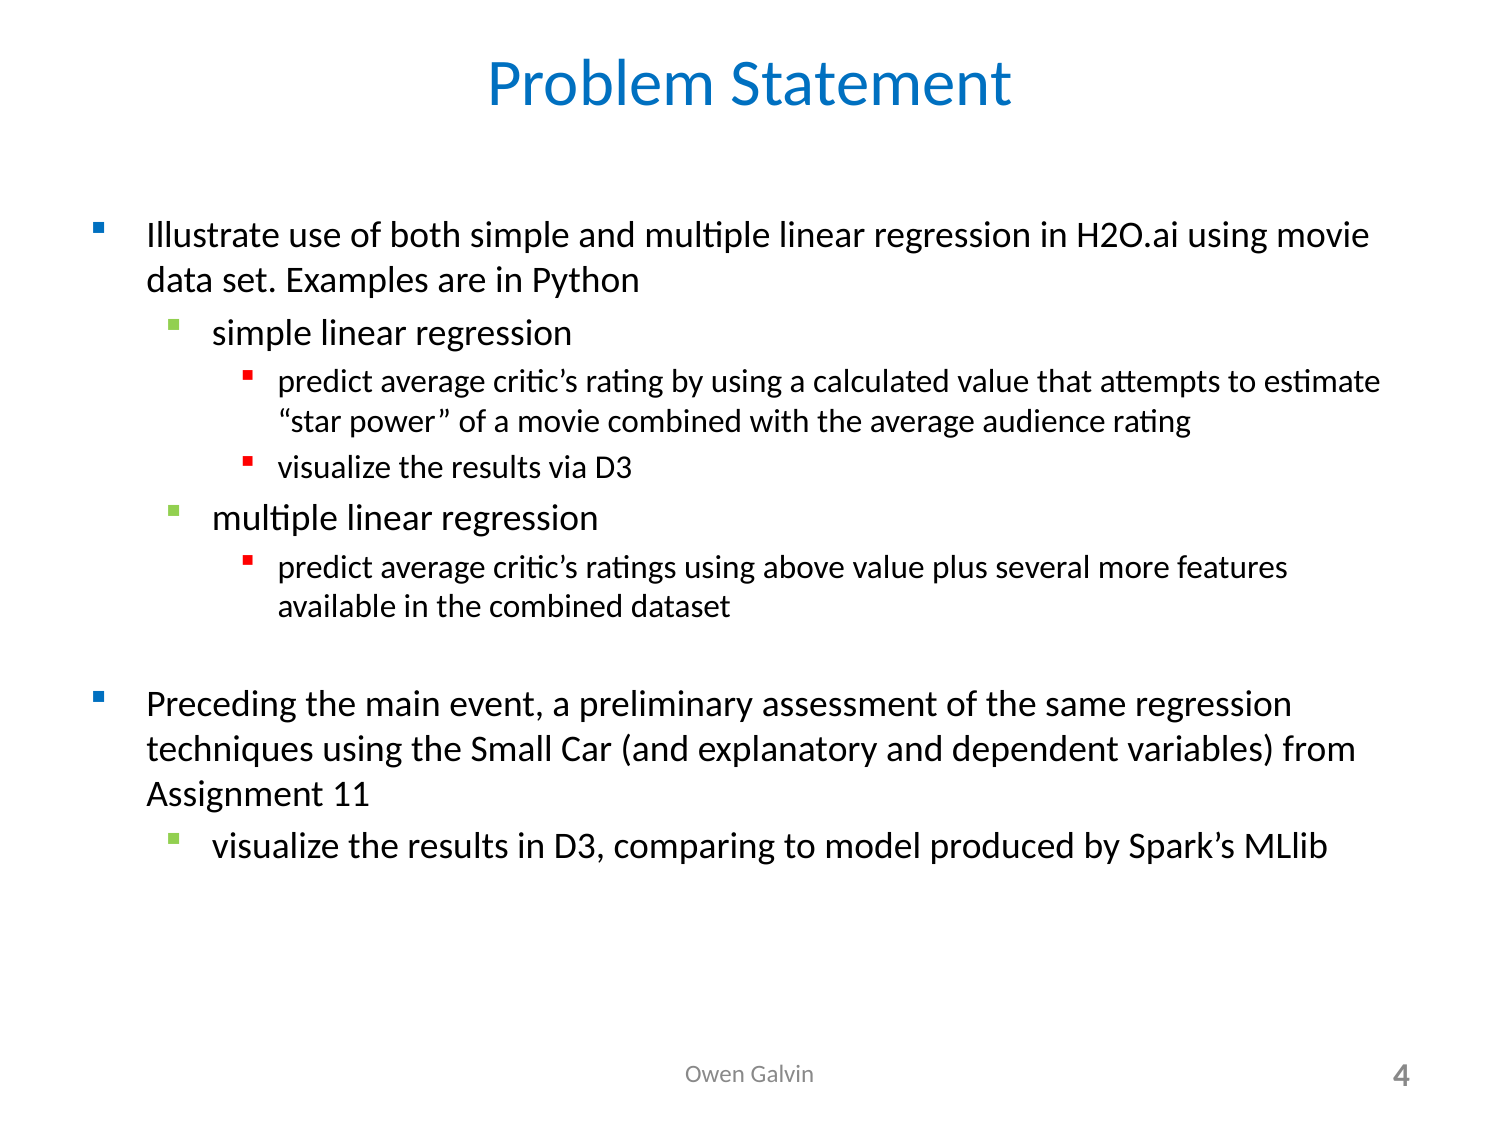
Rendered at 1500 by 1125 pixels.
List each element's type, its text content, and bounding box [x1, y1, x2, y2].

footer Owen Galvin [512, 1042, 988, 1103]
list Illustrate use of both simple and multiple linear regression in H2O.ai using movie data set. Examples are in Python simple linear regression predict average critic’s rating by using a calculated value that attempts to estimate “star power” of a movie combined with the average audience rating visualize the results via D3 multiple linear regression predict average critic’s ratings using above value plus several more features available in the combined dataset Preceding the main event, a preliminary assessment of the same regression techniques using the Small Car (and explanatory and dependent variables) from Assignment 11 visualize the results in D3, comparing to model produced by Spark’s MLlib [75, 149, 1425, 1025]
slide_number 4 [1074, 1042, 1425, 1103]
title Problem Statement [75, 19, 1425, 138]
